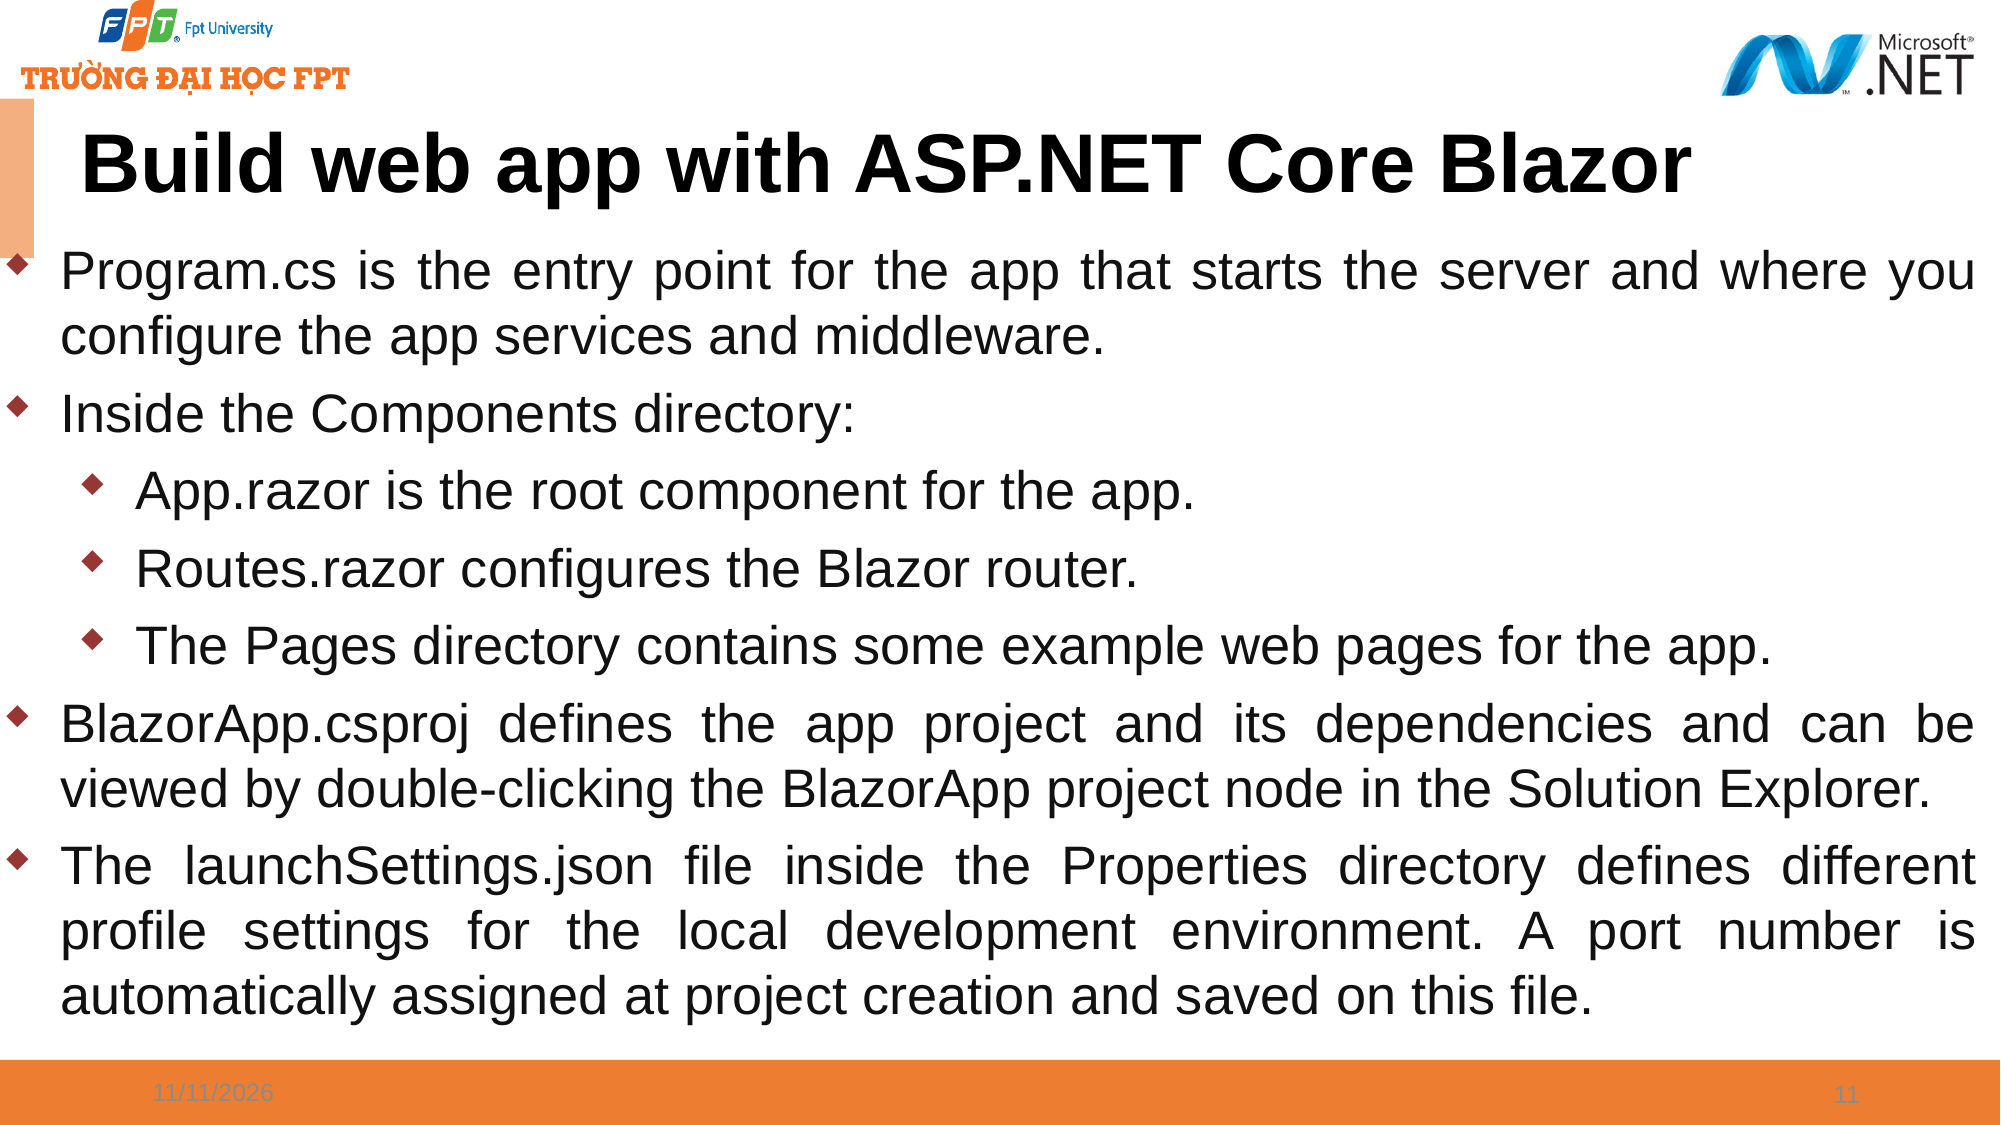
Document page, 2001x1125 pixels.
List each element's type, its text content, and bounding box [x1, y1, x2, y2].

picture [1685, 0, 2001, 129]
text_box Program.cs is the entry point for the app that starts the server and where you configure the app services and middleware. Inside the Components directory: App.razor is the root component for the app. Routes.razor configures the Blazor router. The Pages directory contains some example web pages for the app. BlazorApp.csproj defines the app project and its dependencies and can be viewed by double-clicking the BlazorApp project node in the Solution Explorer. The launchSettings.json file inside the Properties directory defines different profile settings for the local development environment. A port number is automatically assigned at project creation and saved on this file. [0, 228, 1994, 1033]
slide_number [137, 1061, 588, 1122]
slide_number 11 [1424, 1063, 1875, 1123]
title Build web app with ASP.NET Core Blazor [65, 118, 1952, 213]
